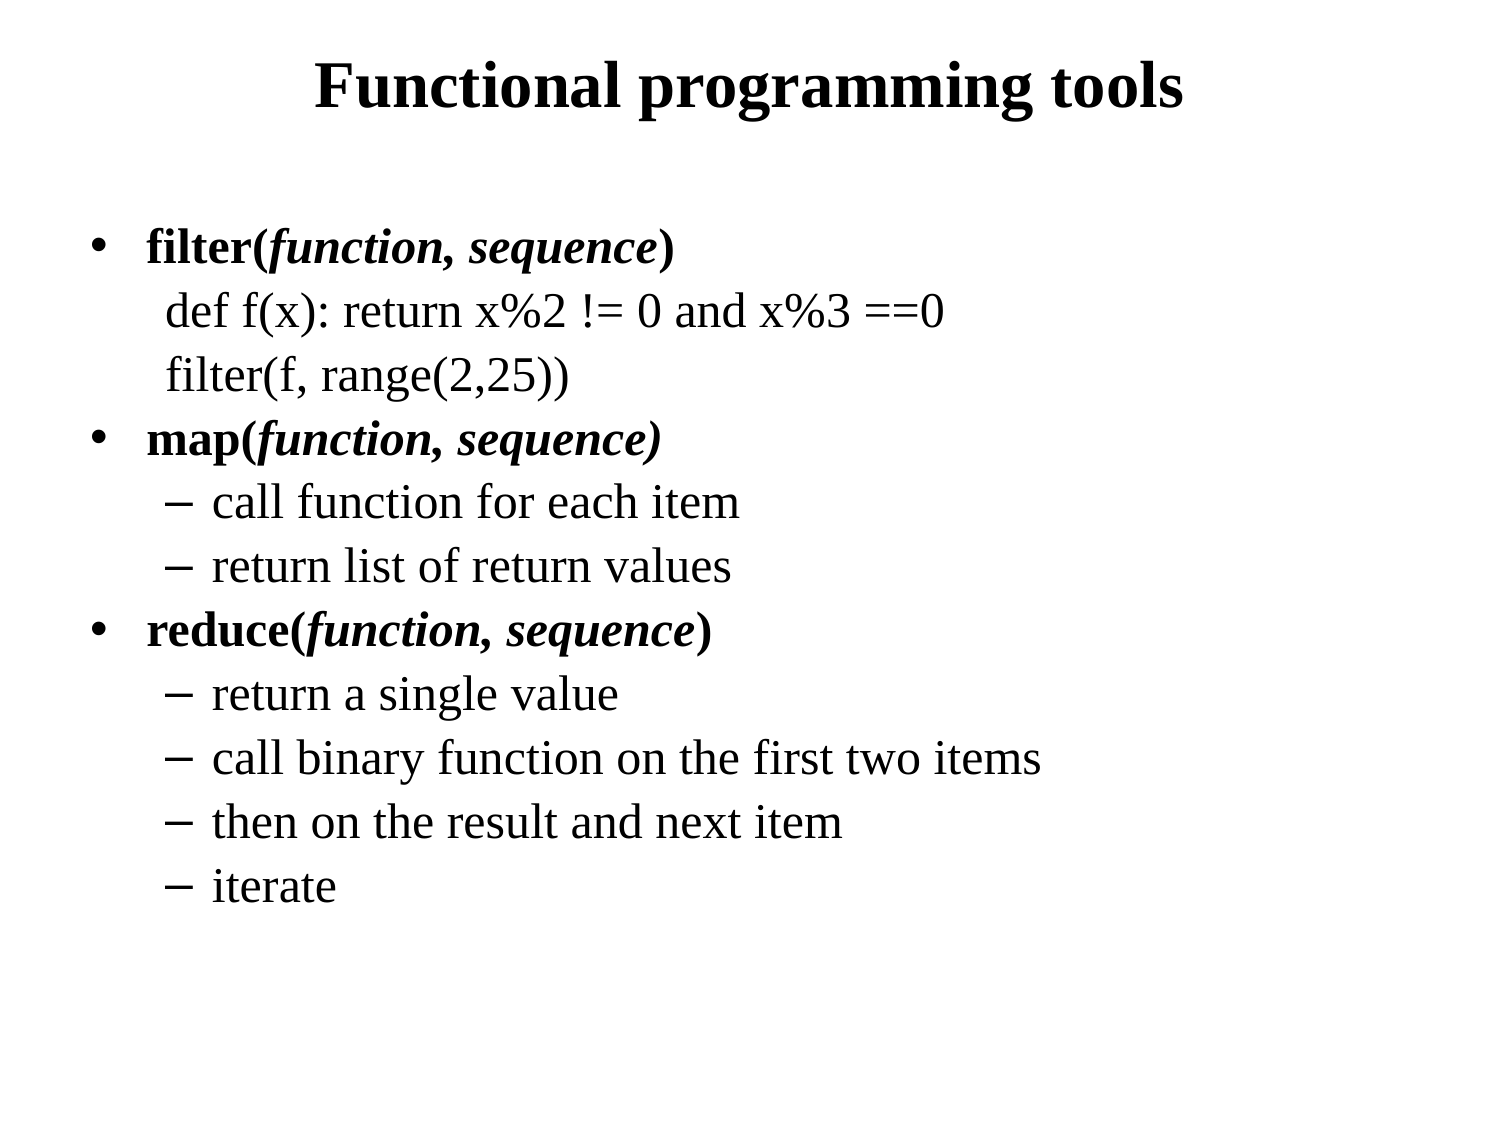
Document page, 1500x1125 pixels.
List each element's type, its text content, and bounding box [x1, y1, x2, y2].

title Functional programming tools [75, 0, 1425, 163]
list filter(function, sequence) def f(x): return x%2 != 0 and x%3 ==0 filter(f, range(2,25)) map(function, sequence) call function for each item return list of return values reduce(function, sequence) return a single value call binary function on the first two items then on the result and next item iterate [75, 212, 1425, 1038]
